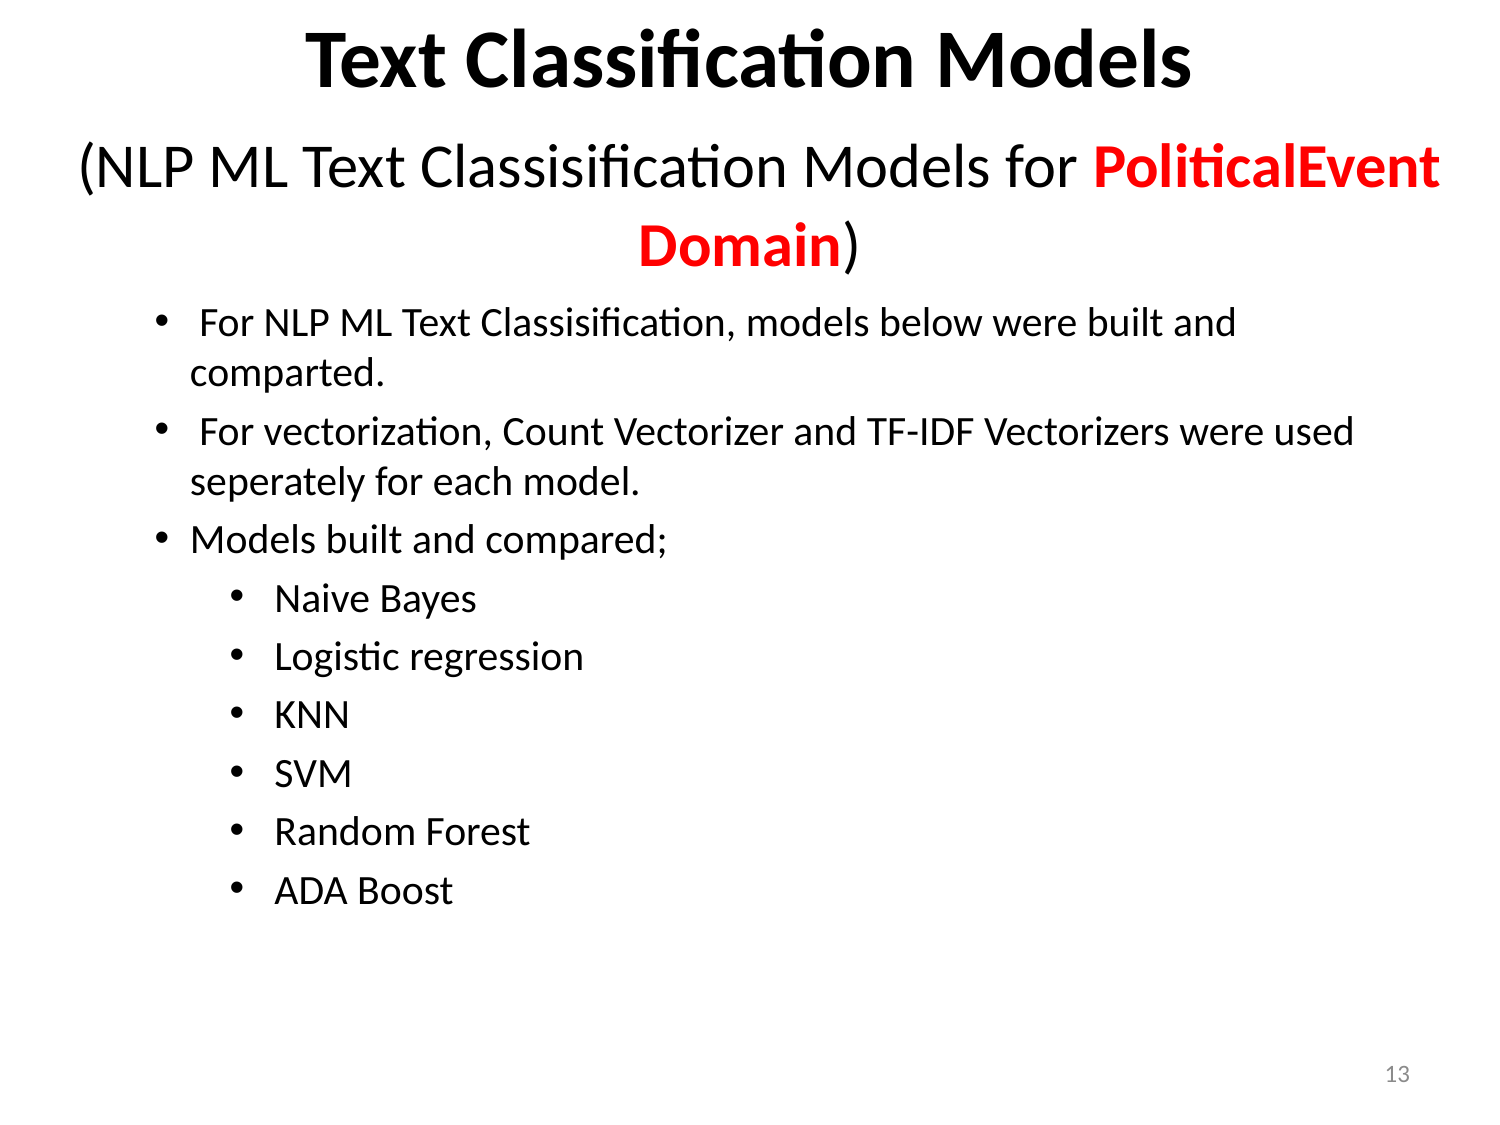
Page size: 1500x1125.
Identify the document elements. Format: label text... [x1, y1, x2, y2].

title Text Classification Models (NLP ML Text Classisification Models for PoliticalEvent Domain) [0, 21, 1500, 263]
slide_number 13 [1074, 1042, 1425, 1103]
text_box For NLP ML Text Classisification, models below were built and comparted. For vectorization, Count Vectorizer and TF-IDF Vectorizers were used seperately for each model. Models built and compared; Naive Bayes Logistic regression KNN SVM Random Forest ADA Boost [99, 287, 1388, 1013]
